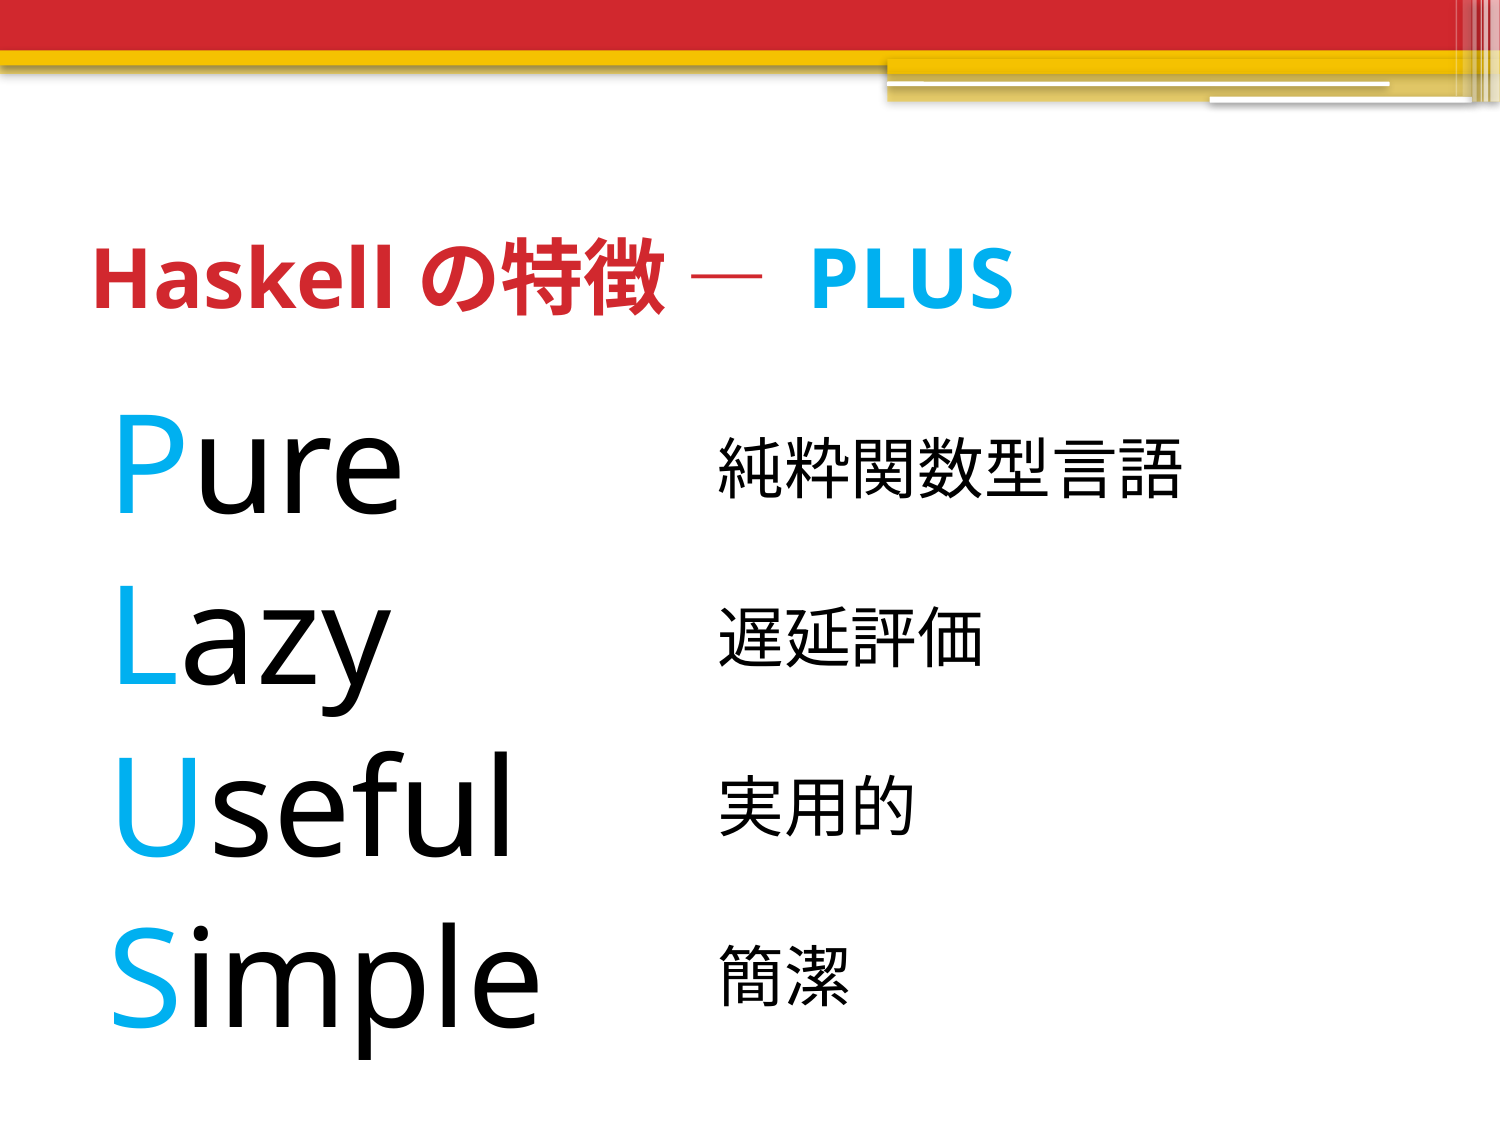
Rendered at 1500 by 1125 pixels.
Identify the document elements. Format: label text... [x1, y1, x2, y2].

text_box 純粋関数型言語 [702, 419, 1282, 514]
text_box 実用的 [702, 757, 1282, 853]
title Haskellの特徴 ― PLUS [75, 187, 1425, 363]
list Pure Lazy Useful Simple [75, 368, 1425, 1079]
text_box 簡潔 [702, 927, 1282, 1022]
text_box 遅延評価 [702, 588, 1282, 684]
